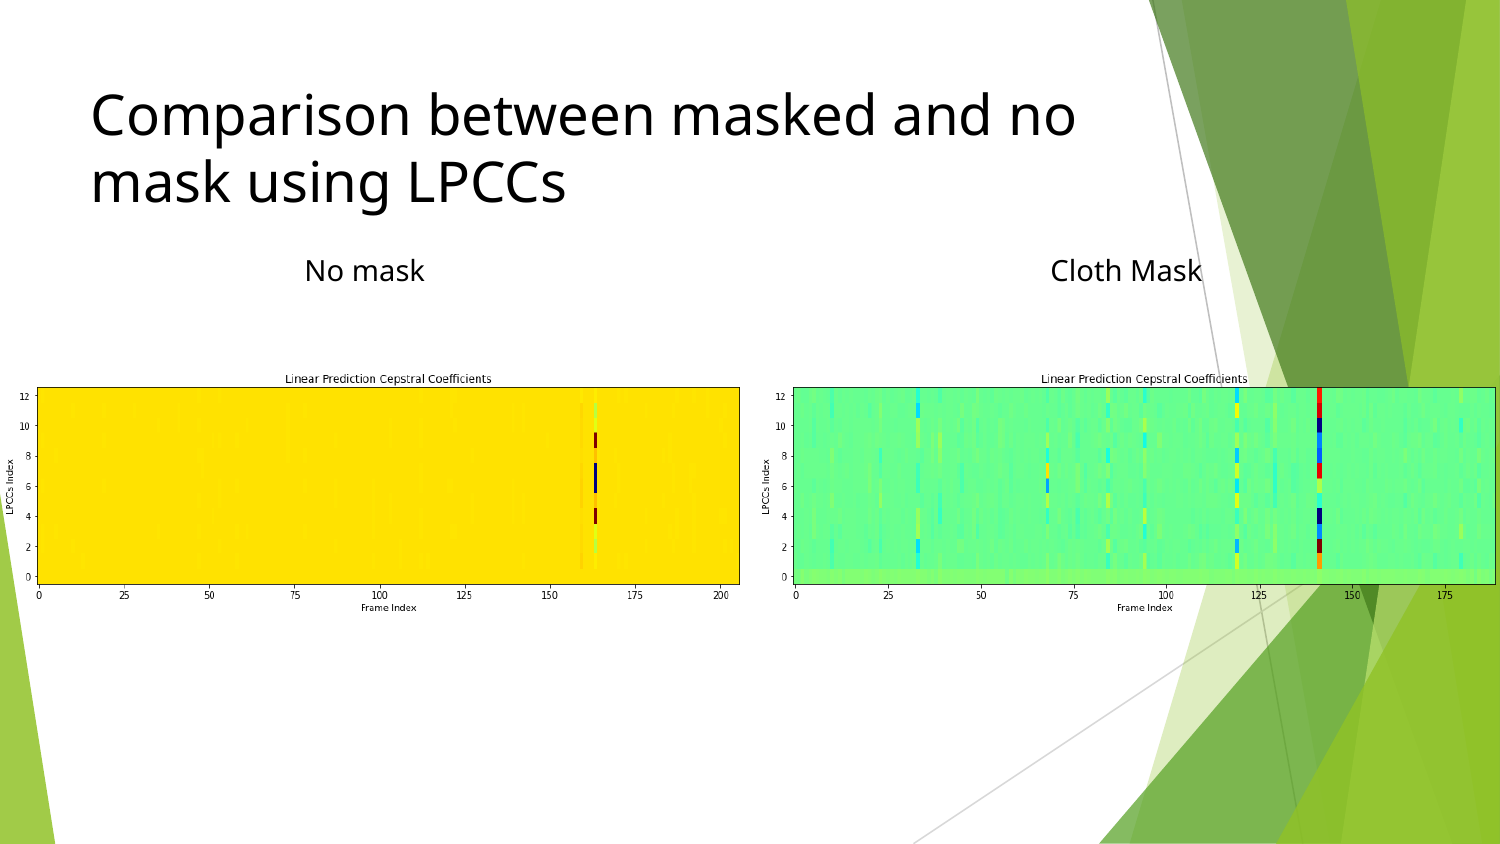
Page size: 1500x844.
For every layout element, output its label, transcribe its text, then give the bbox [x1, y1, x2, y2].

text_box No mask [289, 237, 451, 303]
picture [0, 367, 745, 618]
picture [755, 367, 1500, 618]
text_box Cloth Mask [1035, 237, 1222, 303]
title Comparison between masked and no mask using LPCCs [83, 75, 1141, 238]
